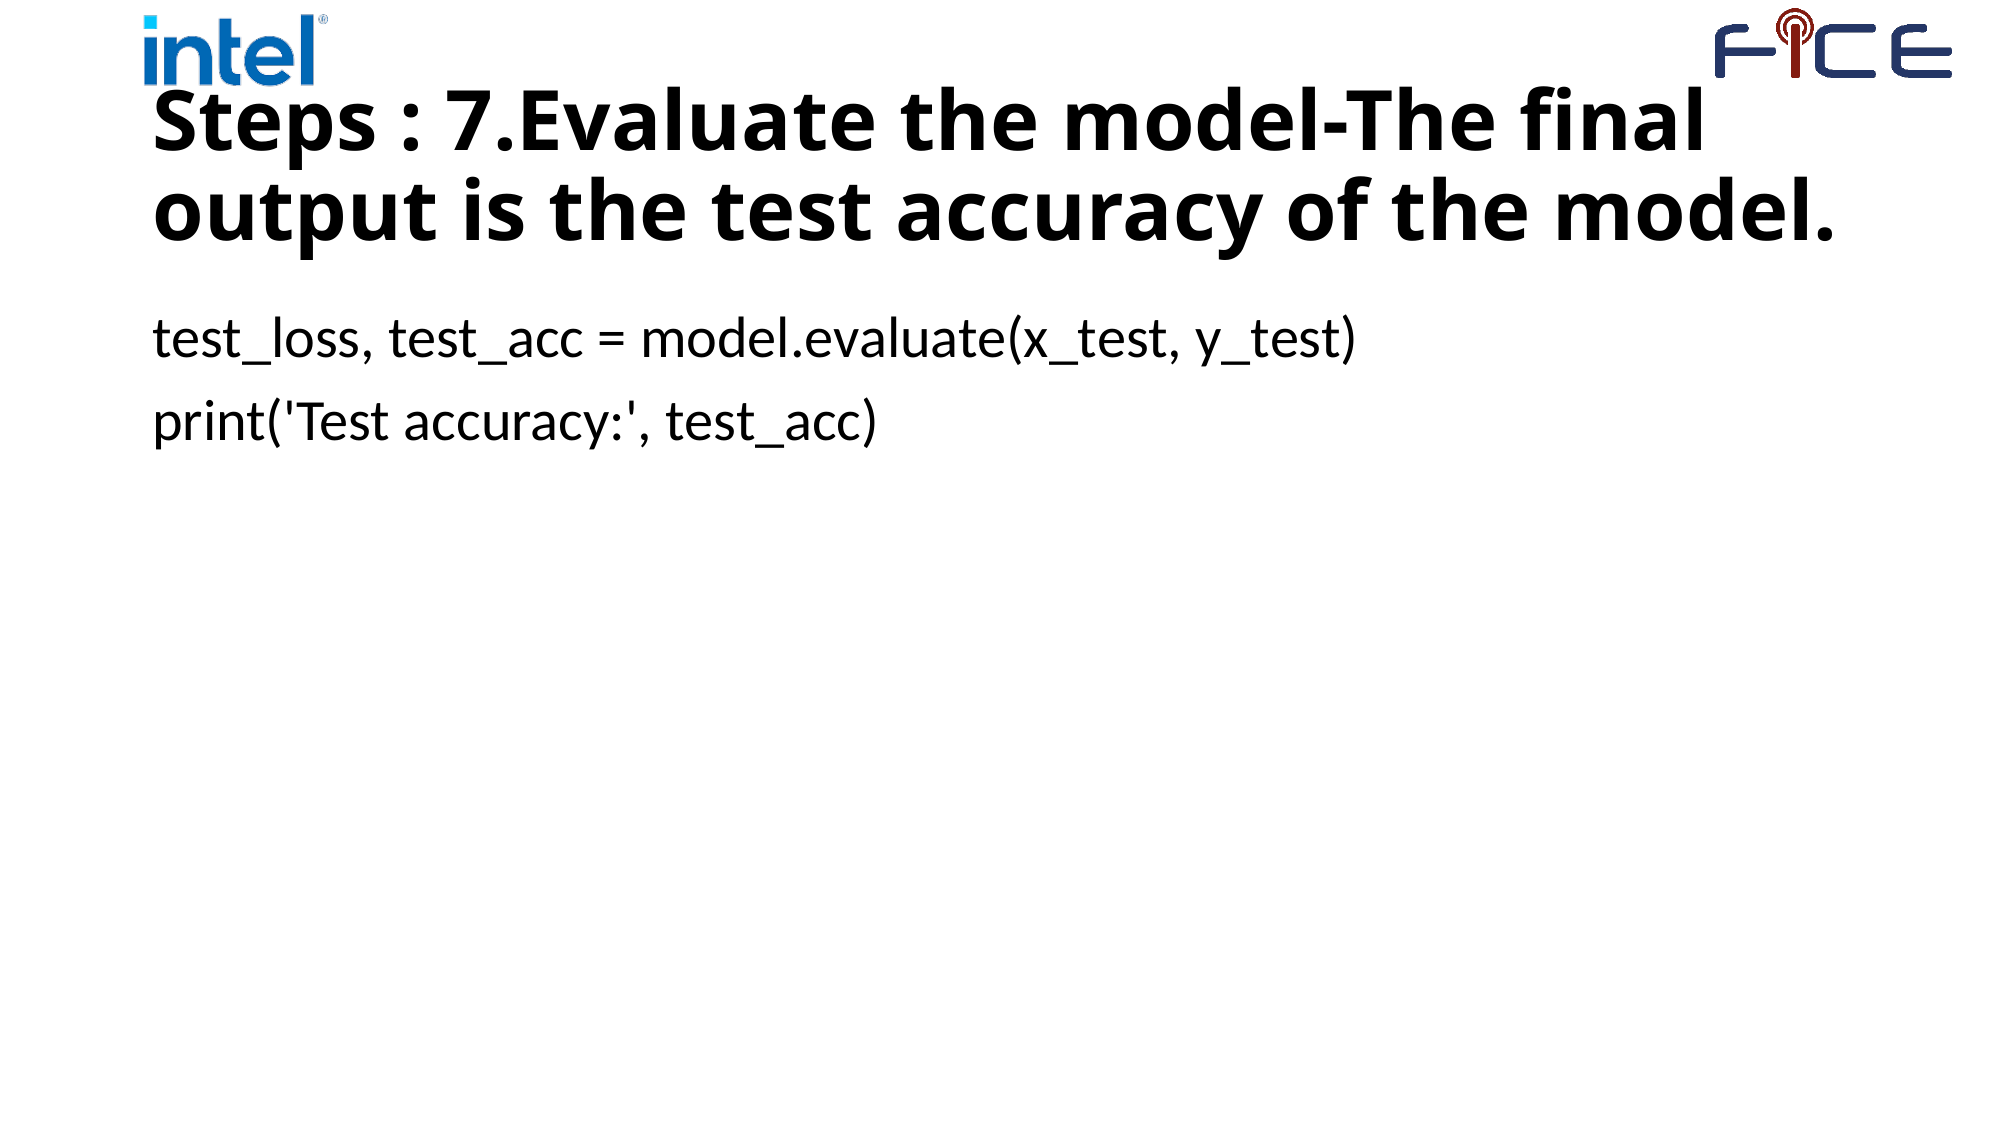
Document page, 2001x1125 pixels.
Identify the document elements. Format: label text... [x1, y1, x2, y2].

title Steps : 7.Evaluate the model-The final output is the test accuracy of the model. [137, 59, 1863, 278]
list test_loss, test_acc = model.evaluate(x_test, y_test) print('Test accuracy:', test_acc) [137, 299, 1863, 1014]
picture [137, 8, 338, 59]
picture [1715, 8, 1952, 78]
